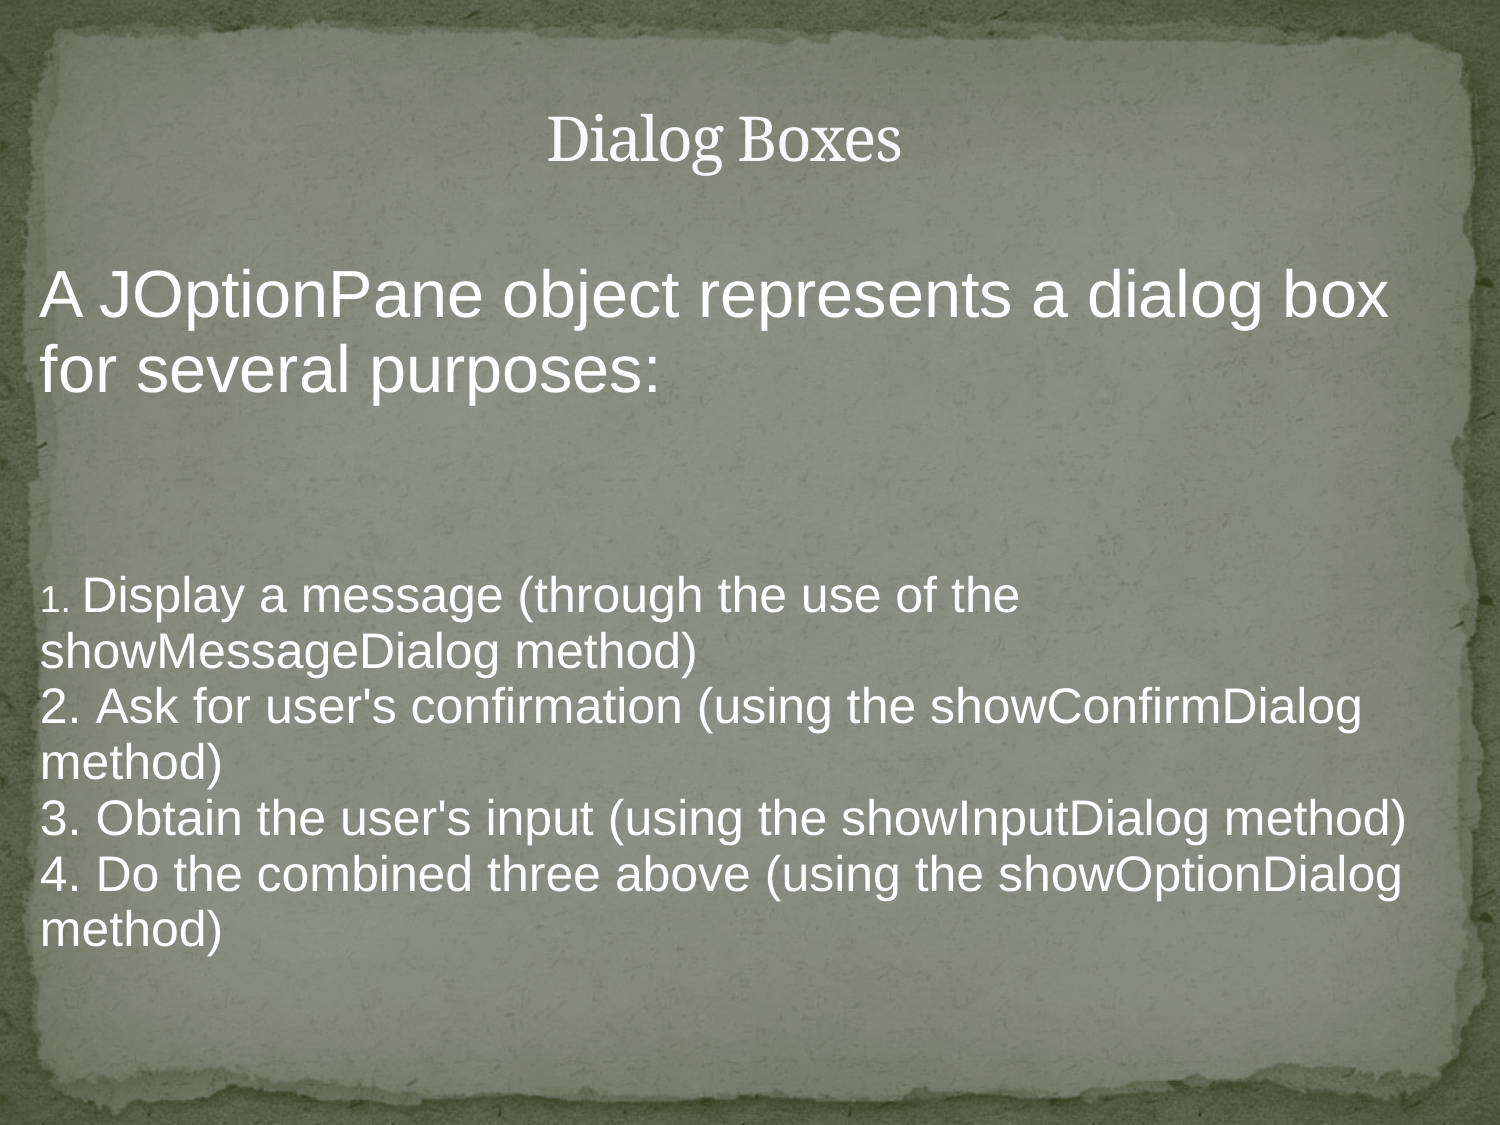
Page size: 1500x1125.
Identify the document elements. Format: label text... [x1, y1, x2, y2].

table_cell 1. Display a message (through the use of the showMessageDialog method) Ask for user's confirmation (using the showConfirmDialog method) Obtain the user's input (using the showInputDialog method) Do the combined three above (using the showOptionDialog method) [25, 415, 1500, 1110]
title Dialog Boxes [49, 87, 1400, 188]
table_header A JOptionPane object represents a dialog box for several purposes: [25, 250, 1500, 415]
